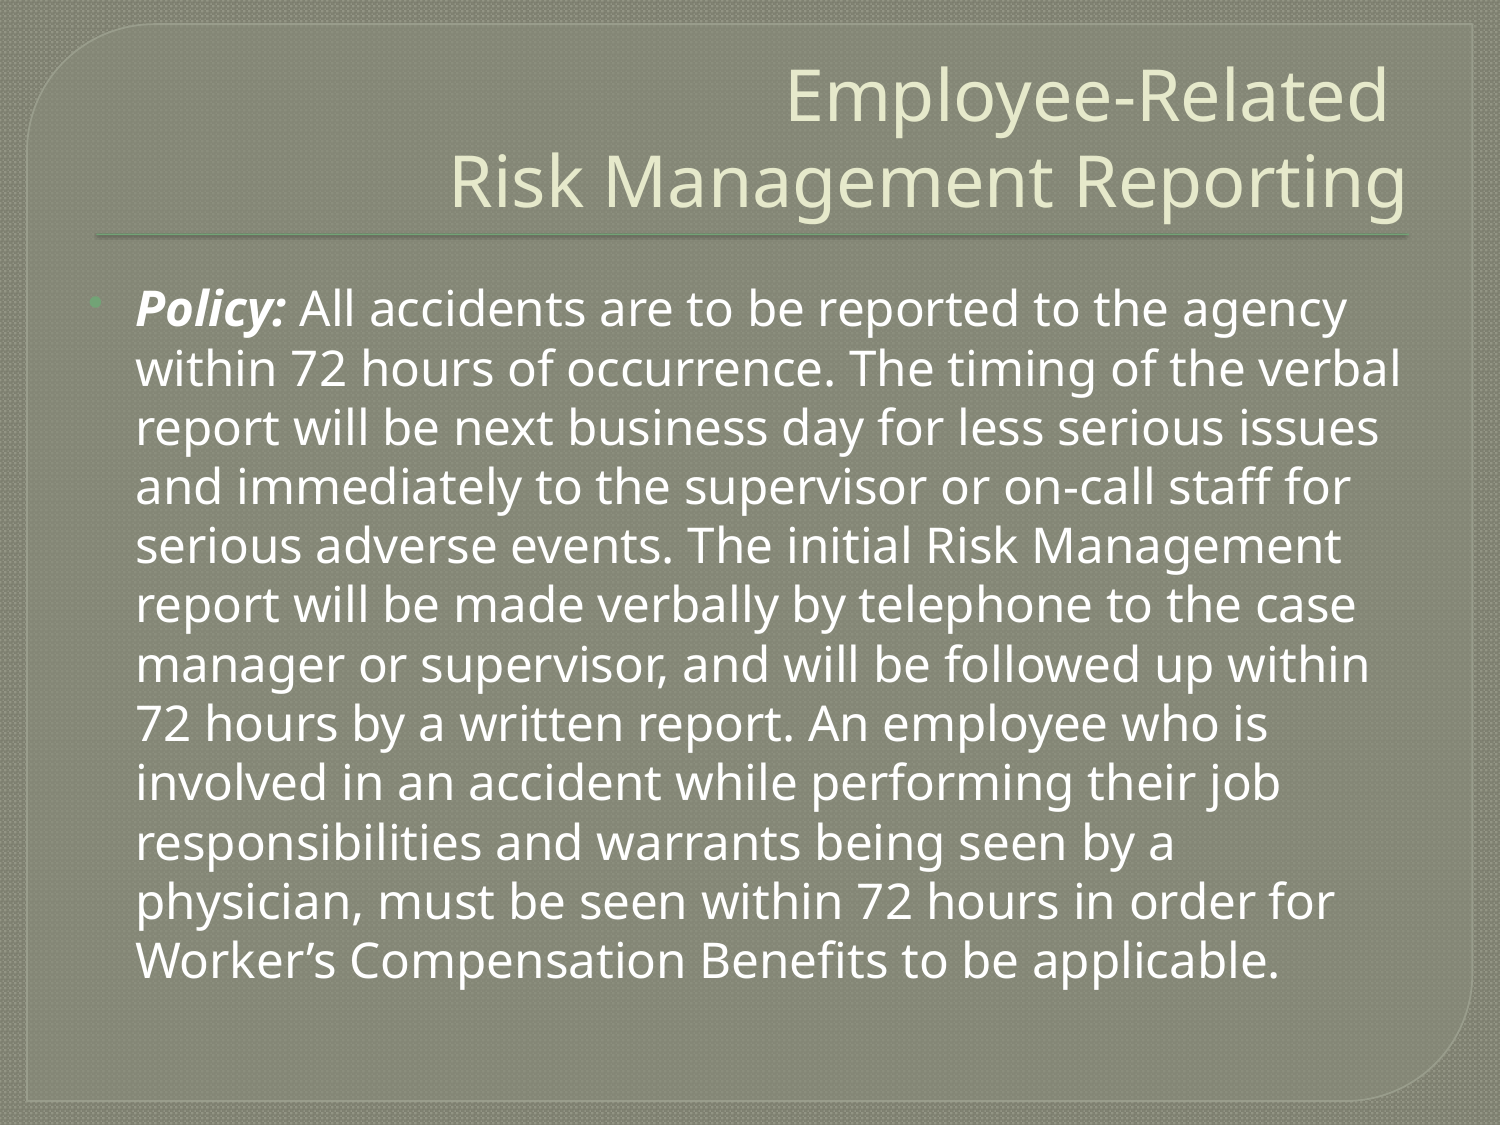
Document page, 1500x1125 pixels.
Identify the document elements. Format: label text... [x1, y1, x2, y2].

list Policy: All accidents are to be reported to the agency within 72 hours of occurrence. The timing of the verbal report will be next business day for less serious issues and immediately to the supervisor or on-call staff for serious adverse events. The initial Risk Management report will be made verbally by telephone to the case manager or supervisor, and will be followed up within 72 hours by a written report. An employee who is involved in an accident while performing their job responsibilities and warrants being seen by a physician, must be seen within 72 hours in order for Worker’s Compensation Benefits to be applicable. [75, 270, 1425, 1013]
title Employee-Related Risk Management Reporting [75, 41, 1425, 230]
